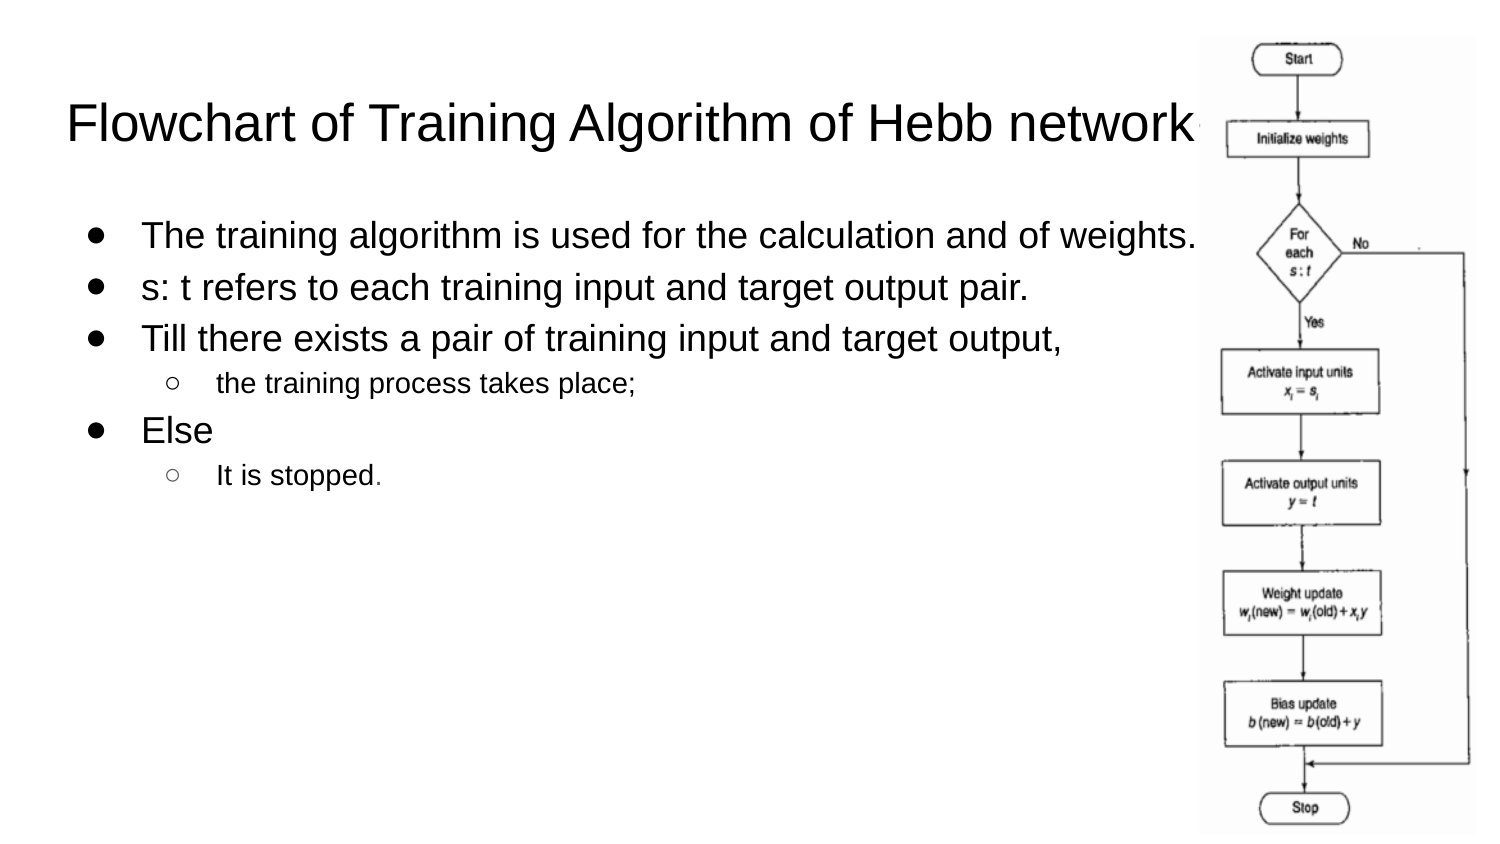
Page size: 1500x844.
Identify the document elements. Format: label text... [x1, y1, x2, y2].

list The training algorithm is used for the calculation and of weights. s: t refers to each training input and target output pair. Till there exists a pair of training input and target output, the training process takes place; Else It is stopped. [51, 189, 1194, 750]
title Flowchart of Training Algorithm of Hebb network [51, 72, 1194, 167]
picture [1199, 36, 1477, 835]
